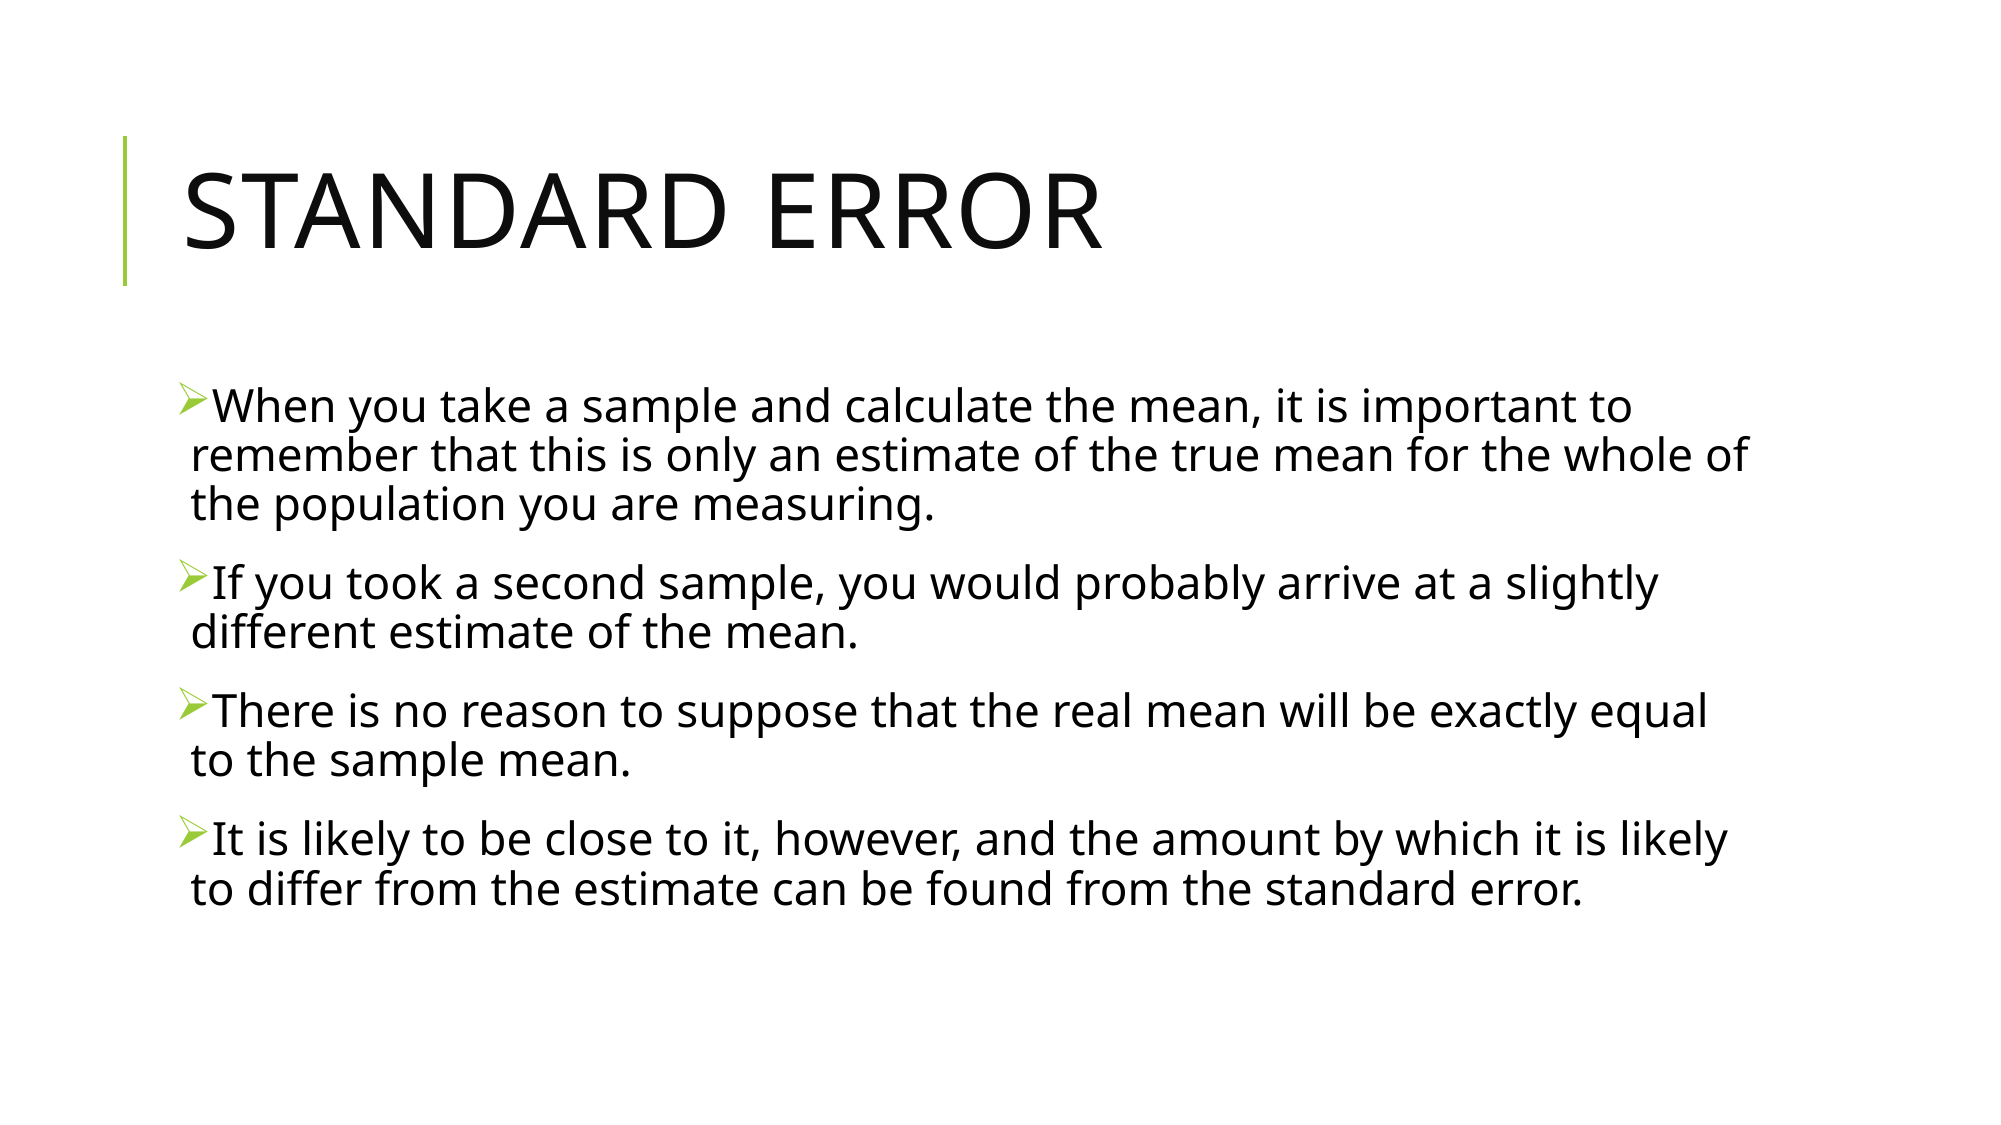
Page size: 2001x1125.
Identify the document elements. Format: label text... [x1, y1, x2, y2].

list When you take a sample and calculate the mean, it is important to remember that this is only an estimate of the true mean for the whole of the population you are measuring. If you took a second sample, you would probably arrive at a slightly different estimate of the mean. There is no reason to suppose that the real mean will be exactly equal to the sample mean. It is likely to be close to it, however, and the amount by which it is likely to differ from the estimate can be found from the standard error. [168, 375, 1763, 1035]
title Standard error [168, 96, 1763, 342]
